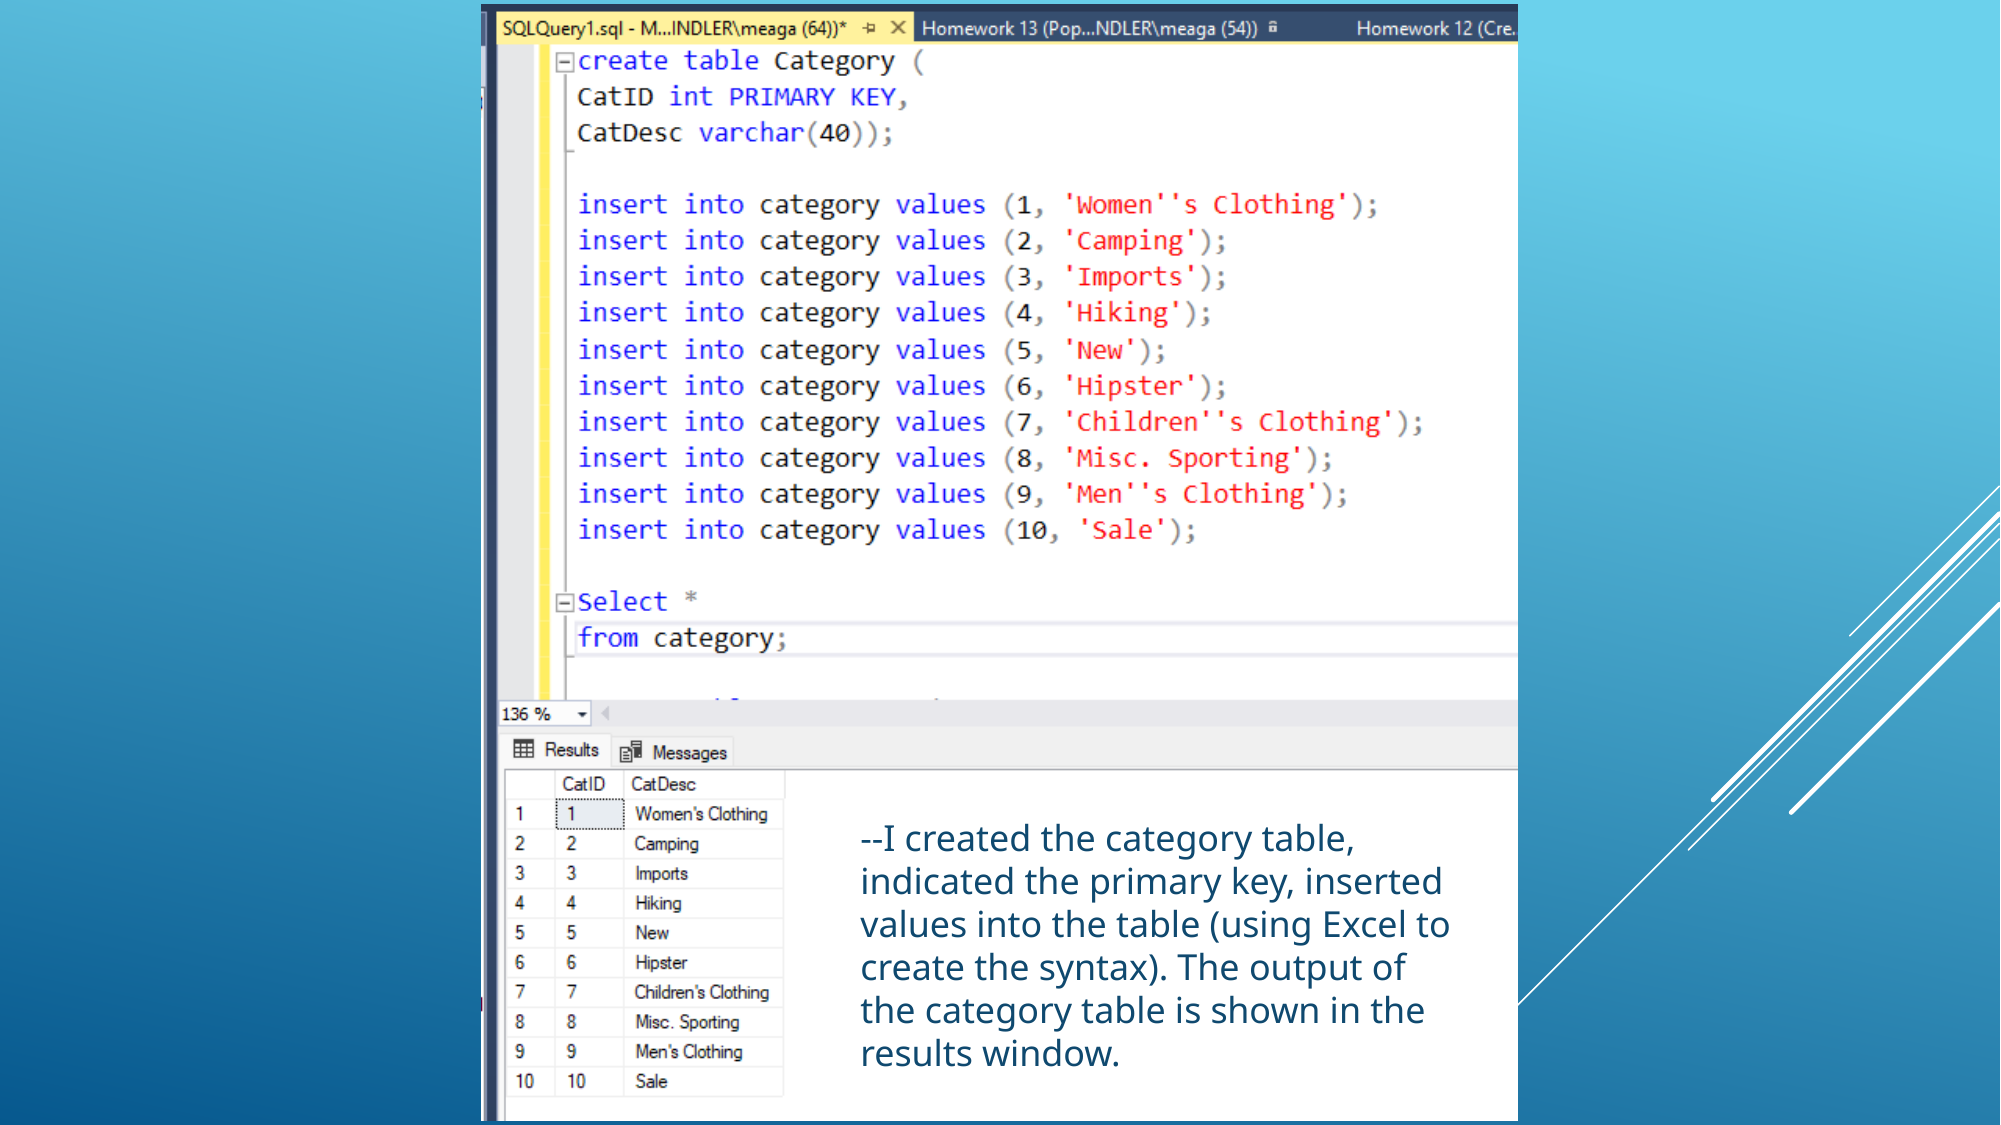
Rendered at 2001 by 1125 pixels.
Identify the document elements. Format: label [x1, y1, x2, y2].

picture [481, 4, 1519, 1121]
